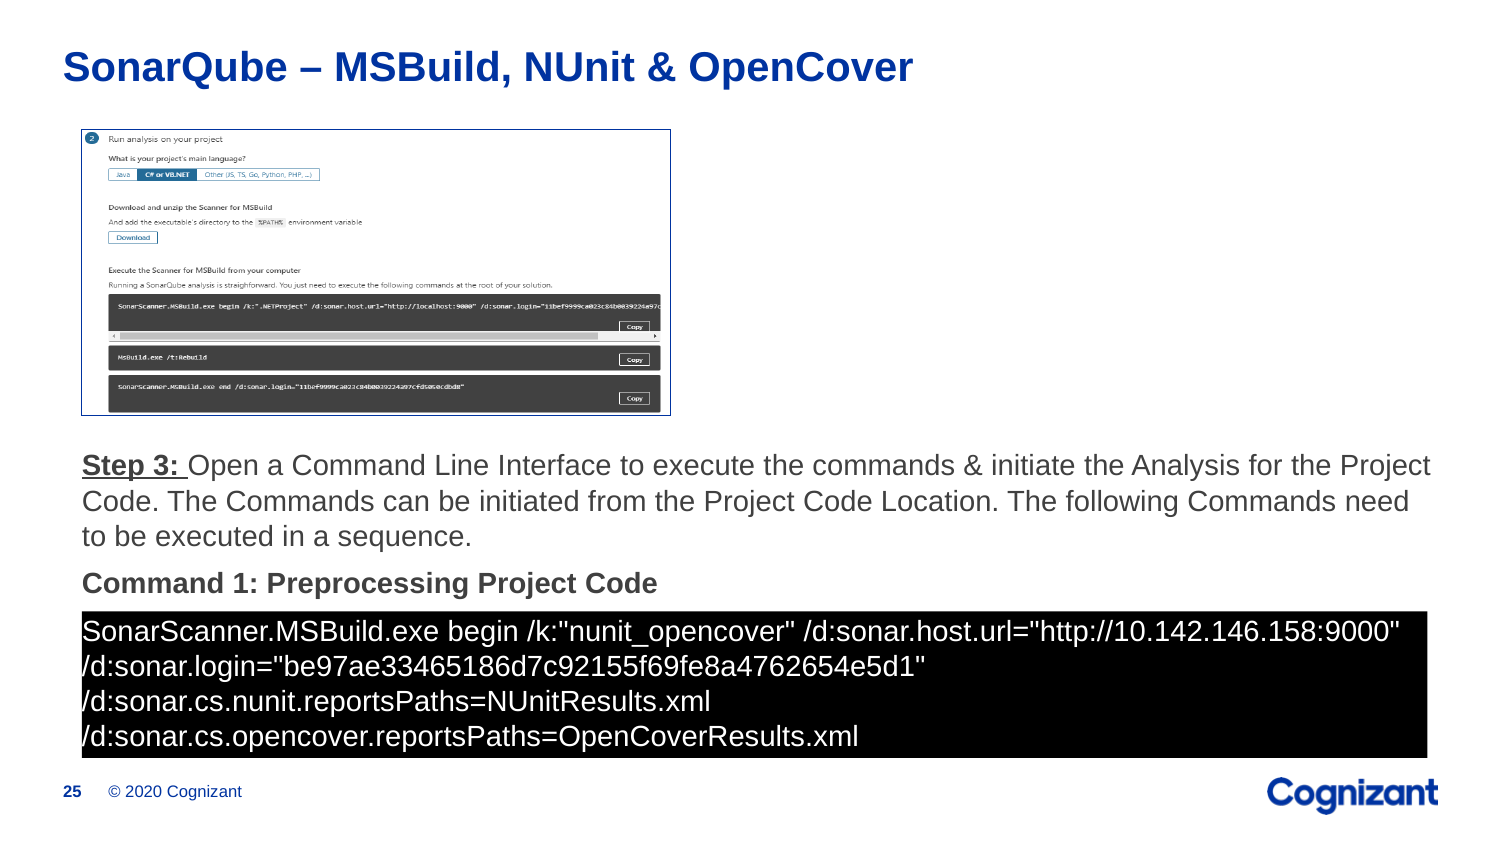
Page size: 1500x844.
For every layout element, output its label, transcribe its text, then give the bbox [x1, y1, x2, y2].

title SonarQube – MSBuild, NUnit & OpenCover [63, 45, 1444, 147]
list Step 3: Open a Command Line Interface to execute the commands & initiate the Analysis for the Project Code. The Commands can be initiated from the Project Code Location. The following Commands need to be executed in a sequence. Command 1: Preprocessing Project Code SonarScanner.MSBuild.exe begin /k:"nunit_opencover" /d:sonar.host.url="http://10.142.146.158:9000" /d:sonar.login="be97ae33465186d7c92155f69fe8a4762654e5d1" /d:sonar.cs.nunit.reportsPaths=NUnitResults.xml /d:sonar.cs.opencover.reportsPaths=OpenCoverResults.xml [81, 446, 1444, 771]
slide_number 25 [63, 780, 101, 801]
picture [81, 129, 671, 416]
picture [1267, 777, 1438, 815]
footer © 2020 Cognizant [108, 770, 859, 801]
